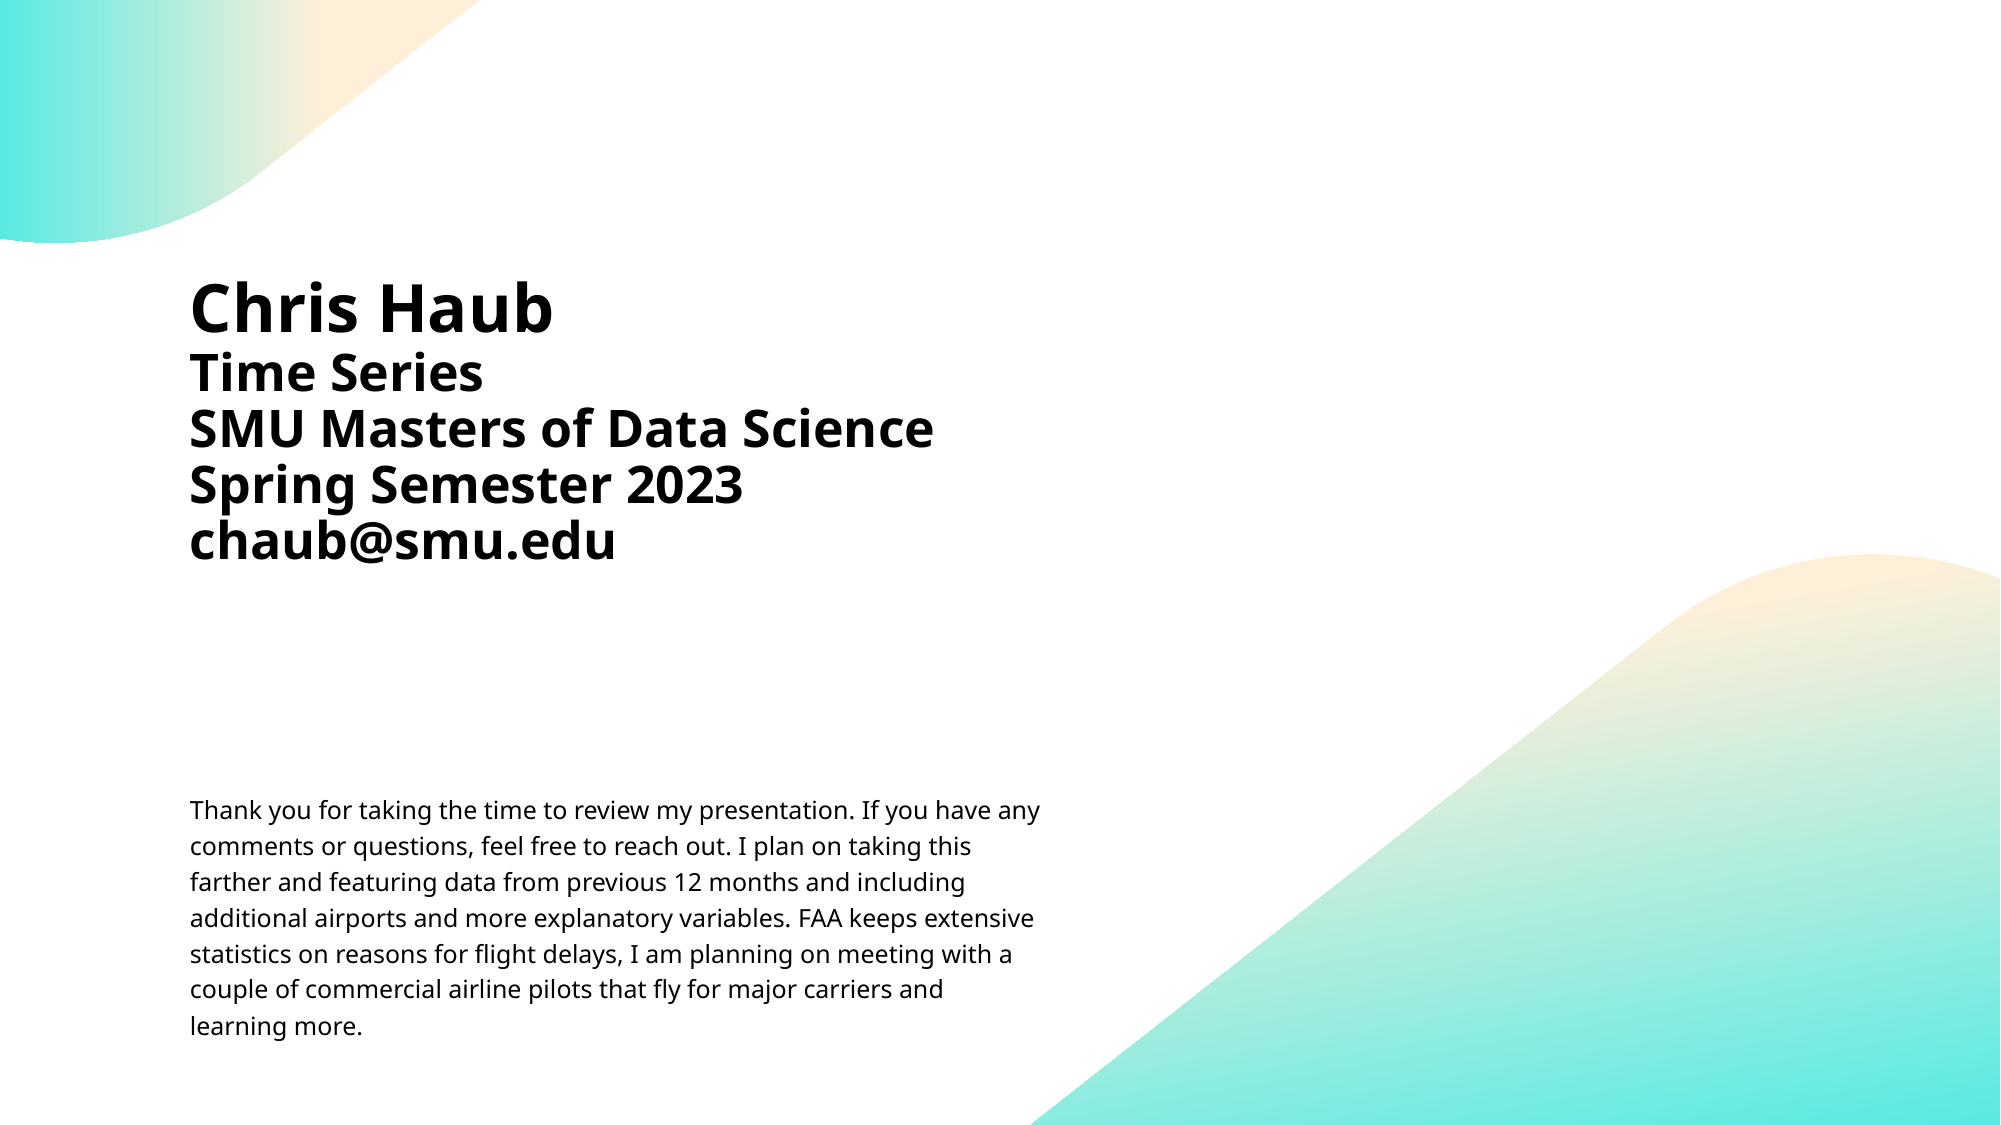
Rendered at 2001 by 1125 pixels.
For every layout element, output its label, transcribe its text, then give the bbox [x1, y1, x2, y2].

title Chris Haub Time Series SMU Masters of Data Science Spring Semester 2023 chaub@smu.edu [174, 262, 1234, 781]
list Thank you for taking the time to review my presentation. If you have any comments or questions, feel free to reach out. I plan on taking this farther and featuring data from previous 12 months and including additional airports and more explanatory variables. FAA keeps extensive statistics on reasons for flight delays, I am planning on meeting with a couple of commercial airline pilots that fly for major carriers and learning more. [174, 780, 1061, 1052]
